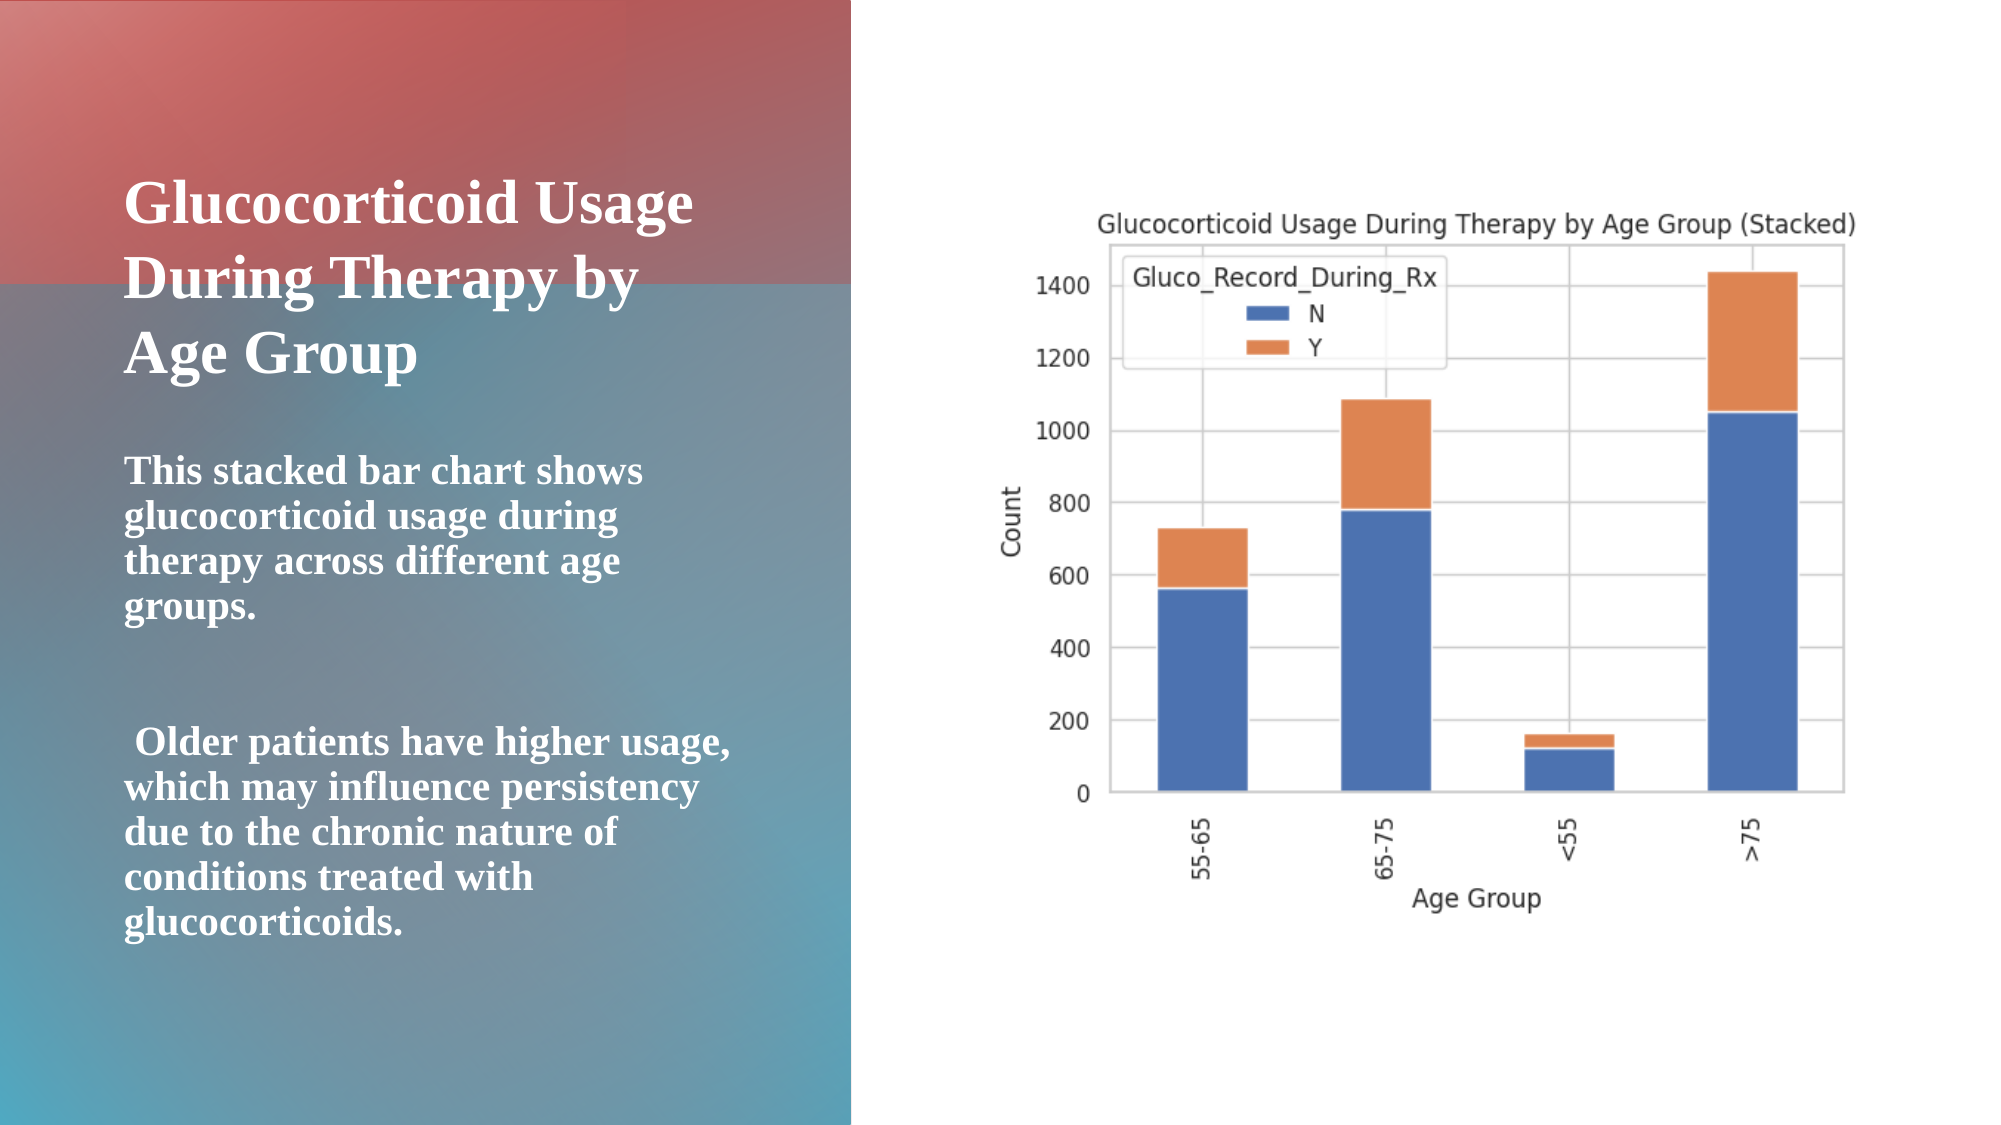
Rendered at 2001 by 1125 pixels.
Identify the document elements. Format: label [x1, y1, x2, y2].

picture [984, 198, 1873, 927]
text_box [0, 0, 853, 1125]
